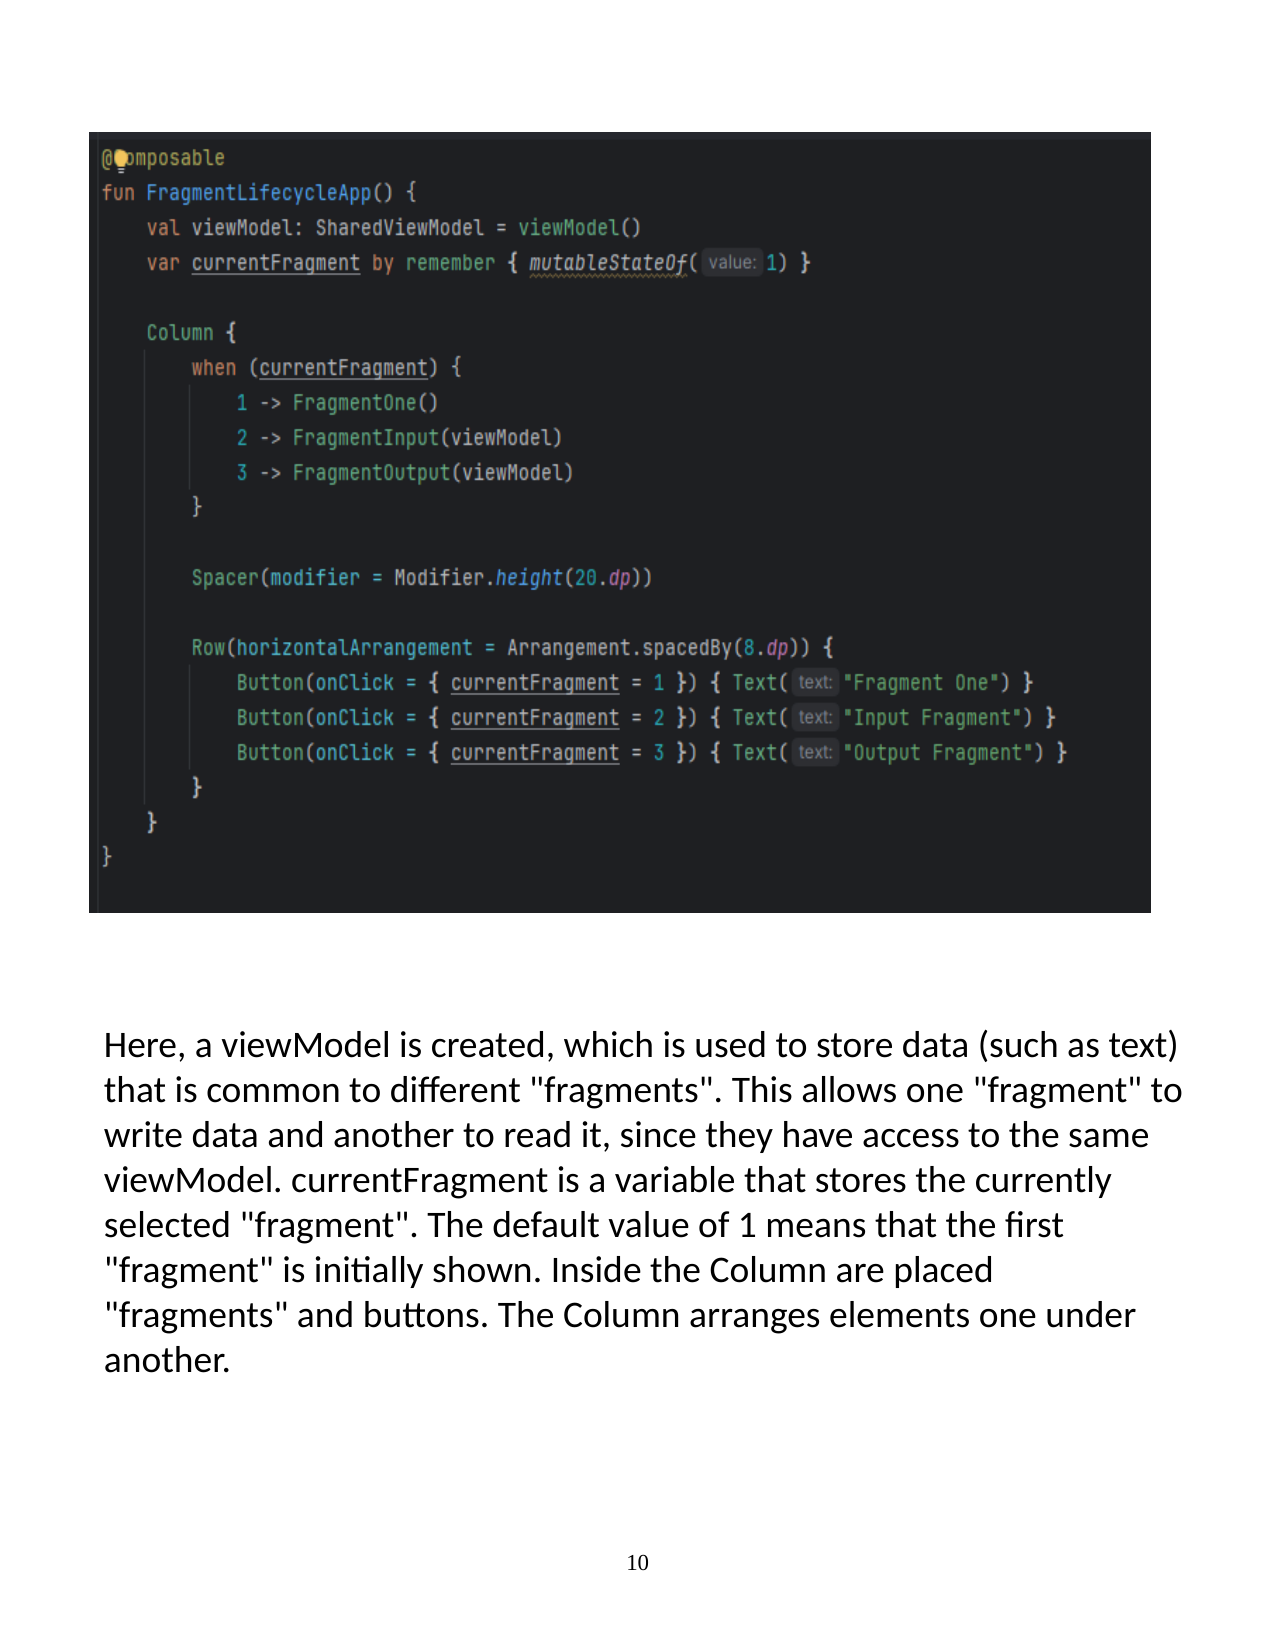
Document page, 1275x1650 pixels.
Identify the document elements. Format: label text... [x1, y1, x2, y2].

picture [89, 132, 1151, 913]
slide_number 10 [619, 1548, 663, 1650]
text_box Here, a viewModel is created, which is used to store data (such as text) that is common to different "fragments". This allows one "fragment" to write data and another to read it, since they have access to the same viewModel. currentFragment is a variable that stores the currently selected "fragment". The default value of 1 means that the first "fragment" is initially shown. Inside the Column are placed "fragments" and buttons. The Column arranges elements one under another. [89, 1012, 1200, 1388]
